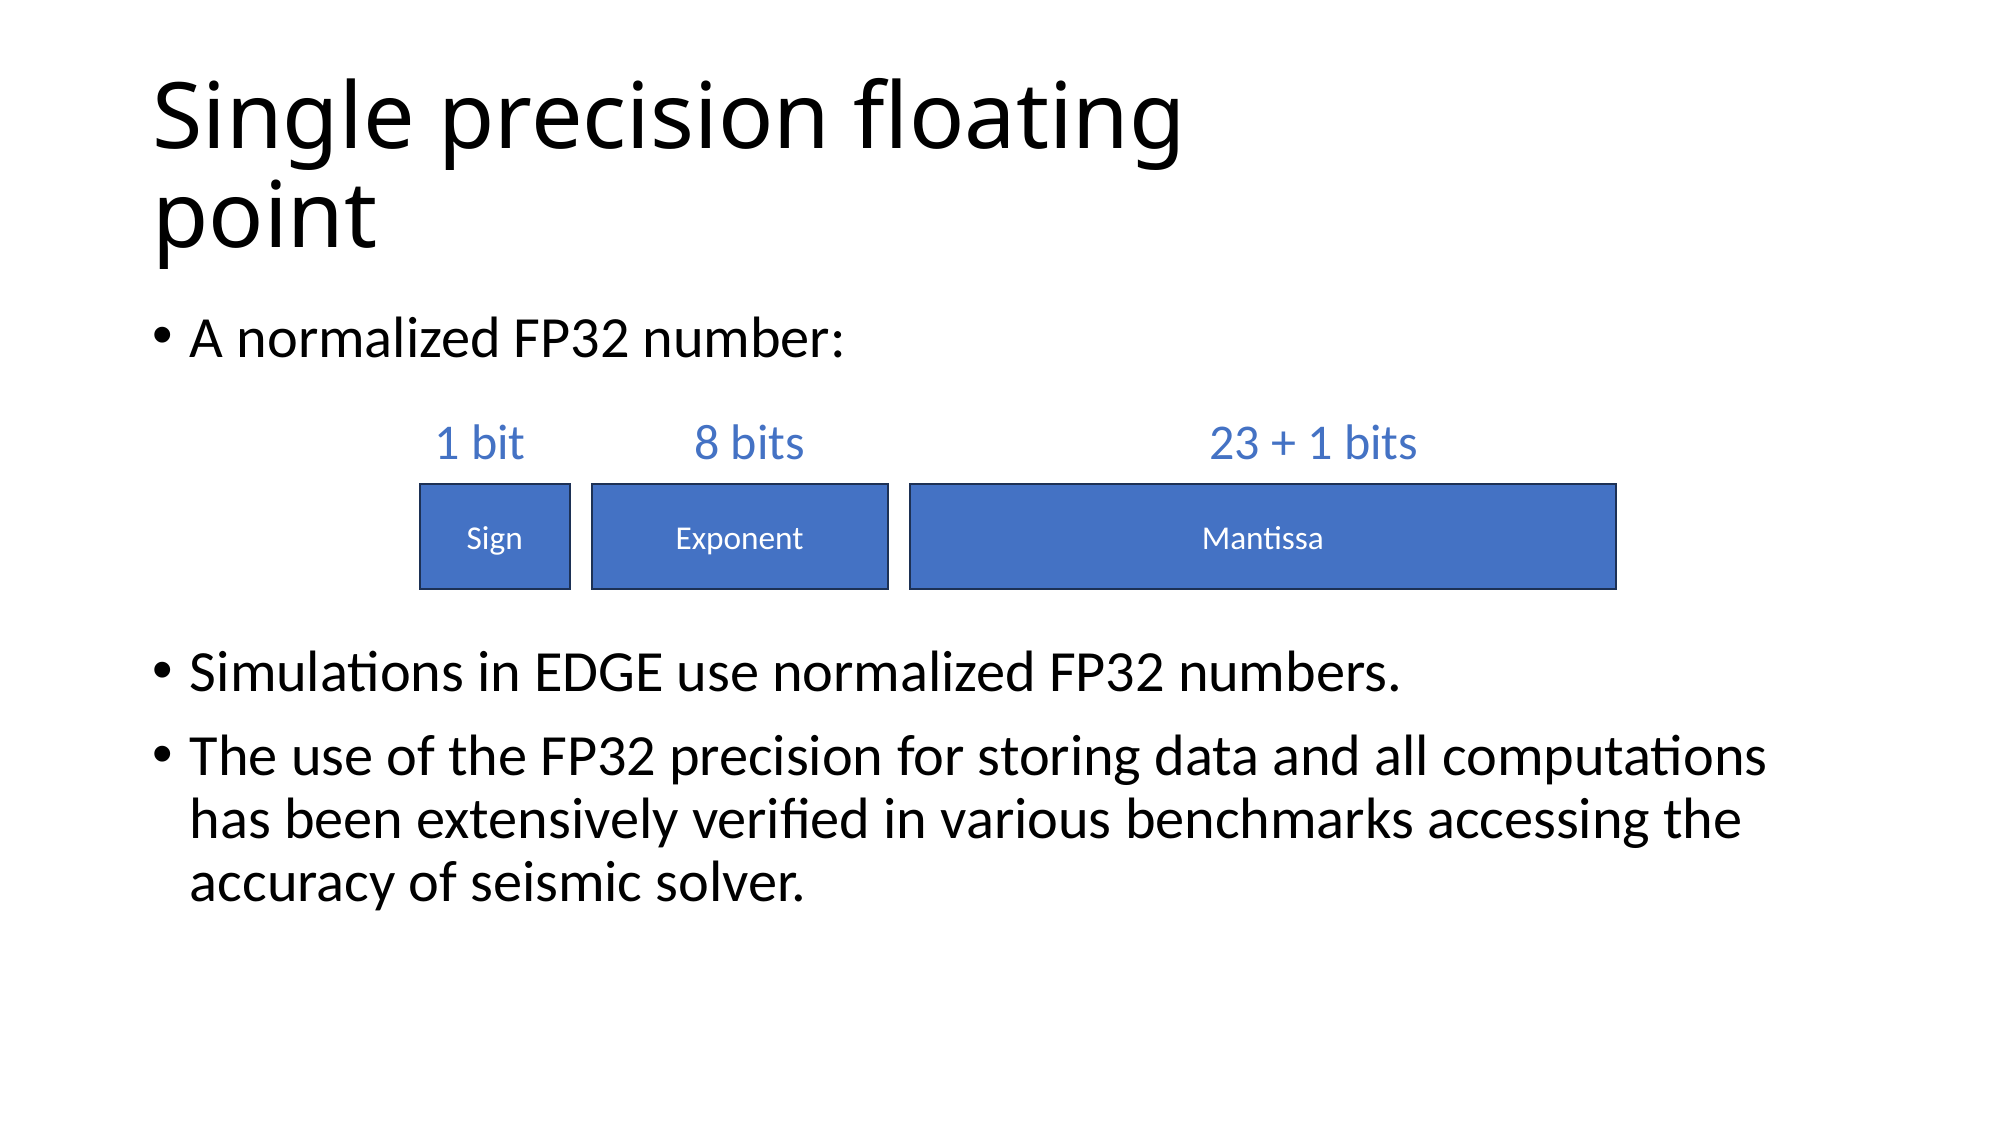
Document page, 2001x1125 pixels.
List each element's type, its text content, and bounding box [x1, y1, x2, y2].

title Single precision floating point [137, 59, 1292, 278]
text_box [419, 402, 1617, 589]
list A normalized FP32 number: Simulations in EDGE use normalized FP32 numbers. The use of the FP32 precision for storing data and all computations has been extensively verified in various benchmarks accessing the accuracy of seismic solver. [137, 299, 1863, 1014]
